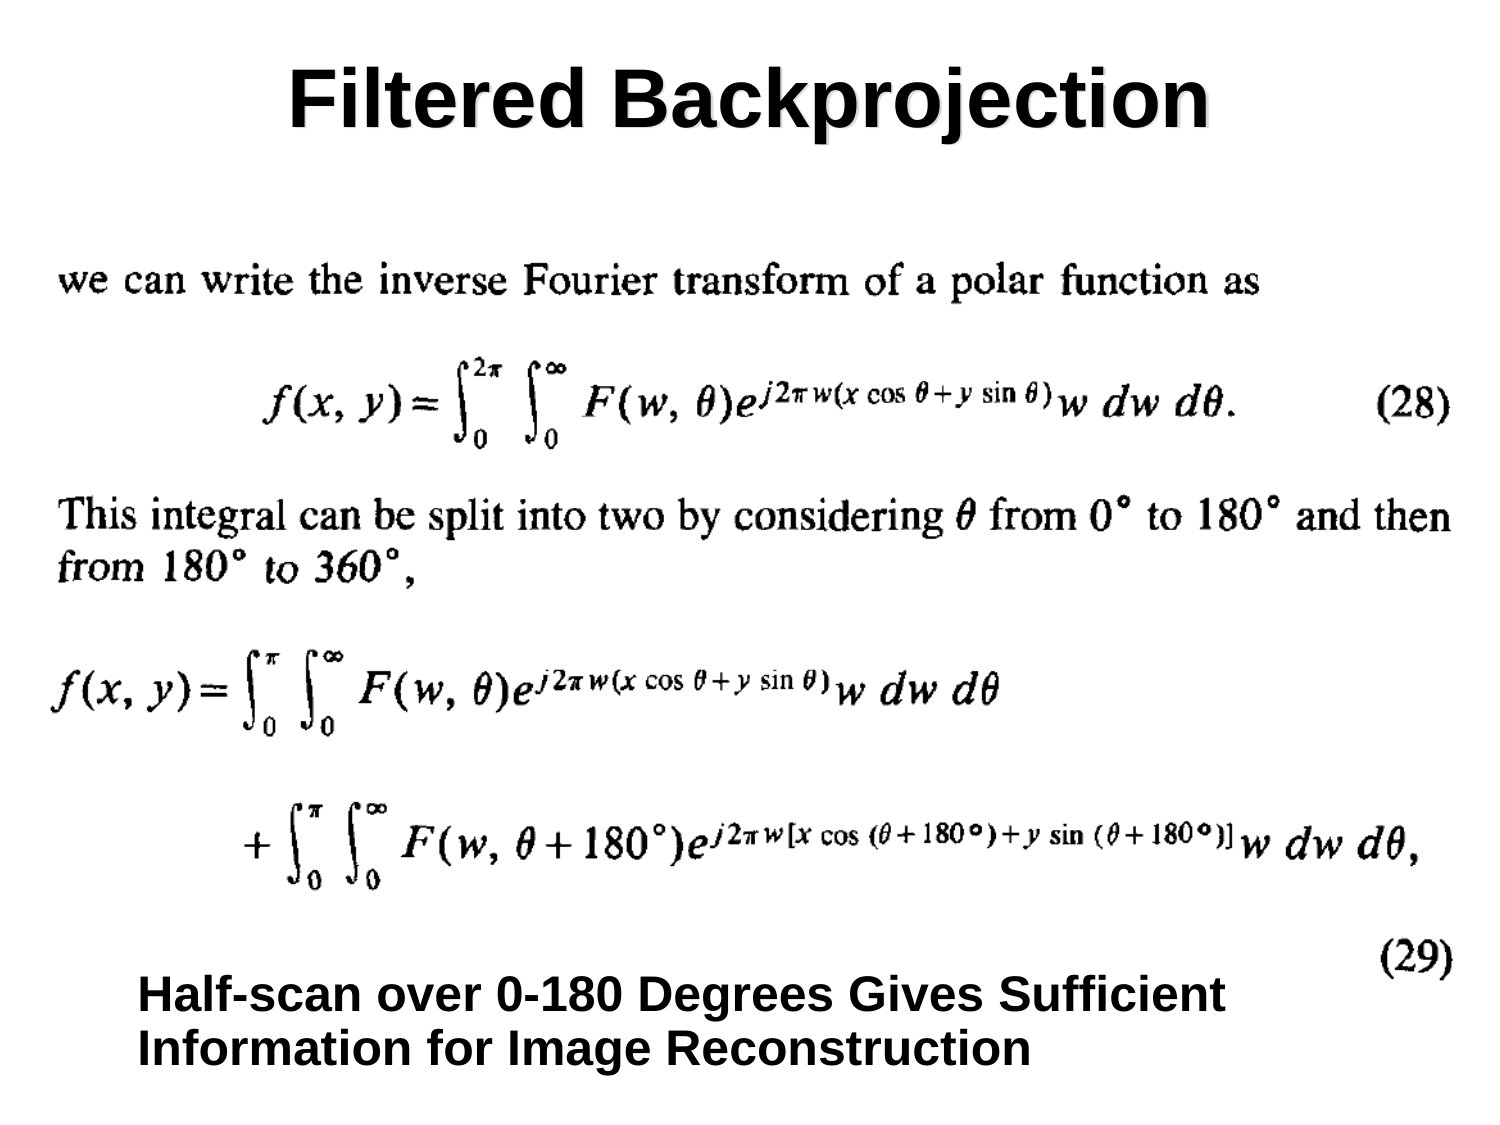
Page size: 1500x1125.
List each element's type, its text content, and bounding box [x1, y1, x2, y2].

text_box Half-scan over 0-180 Degrees Gives Sufficient Information for Image Reconstruction [122, 1009, 1464, 1084]
picture [24, 249, 1482, 1001]
title Filtered Backprojection [24, 24, 1476, 163]
